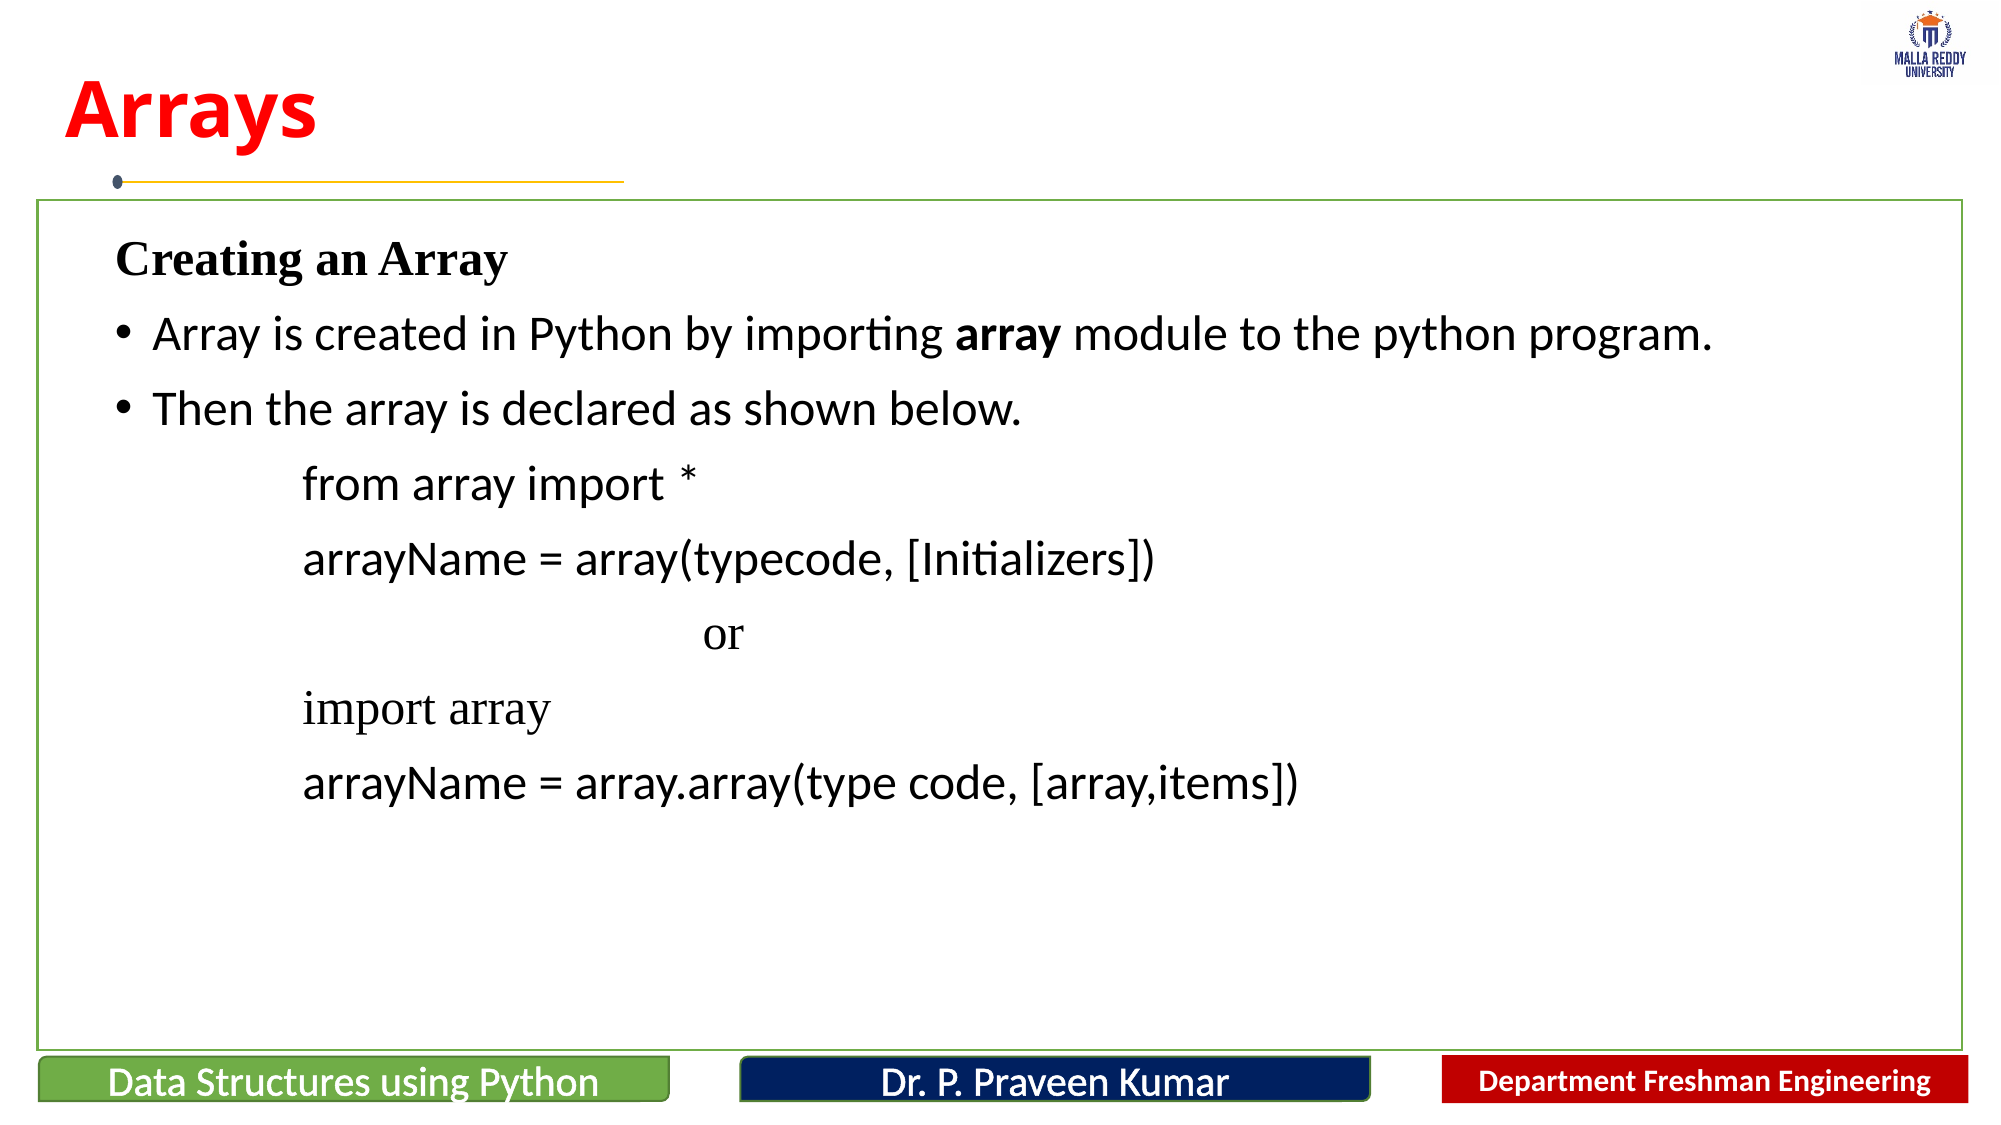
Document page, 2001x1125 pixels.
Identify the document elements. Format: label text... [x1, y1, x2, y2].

title Arrays [50, 62, 675, 163]
list Creating an Array Array is created in Python by importing array module to the python program. Then the array is declared as shown below. from array import * arrayName = array(typecode, [Initializers]) or import array arrayName = array.array(type code, [array,items]) [99, 224, 1900, 1050]
picture [1861, 1, 1999, 85]
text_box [112, 174, 624, 189]
text_box [36, 199, 1963, 1051]
